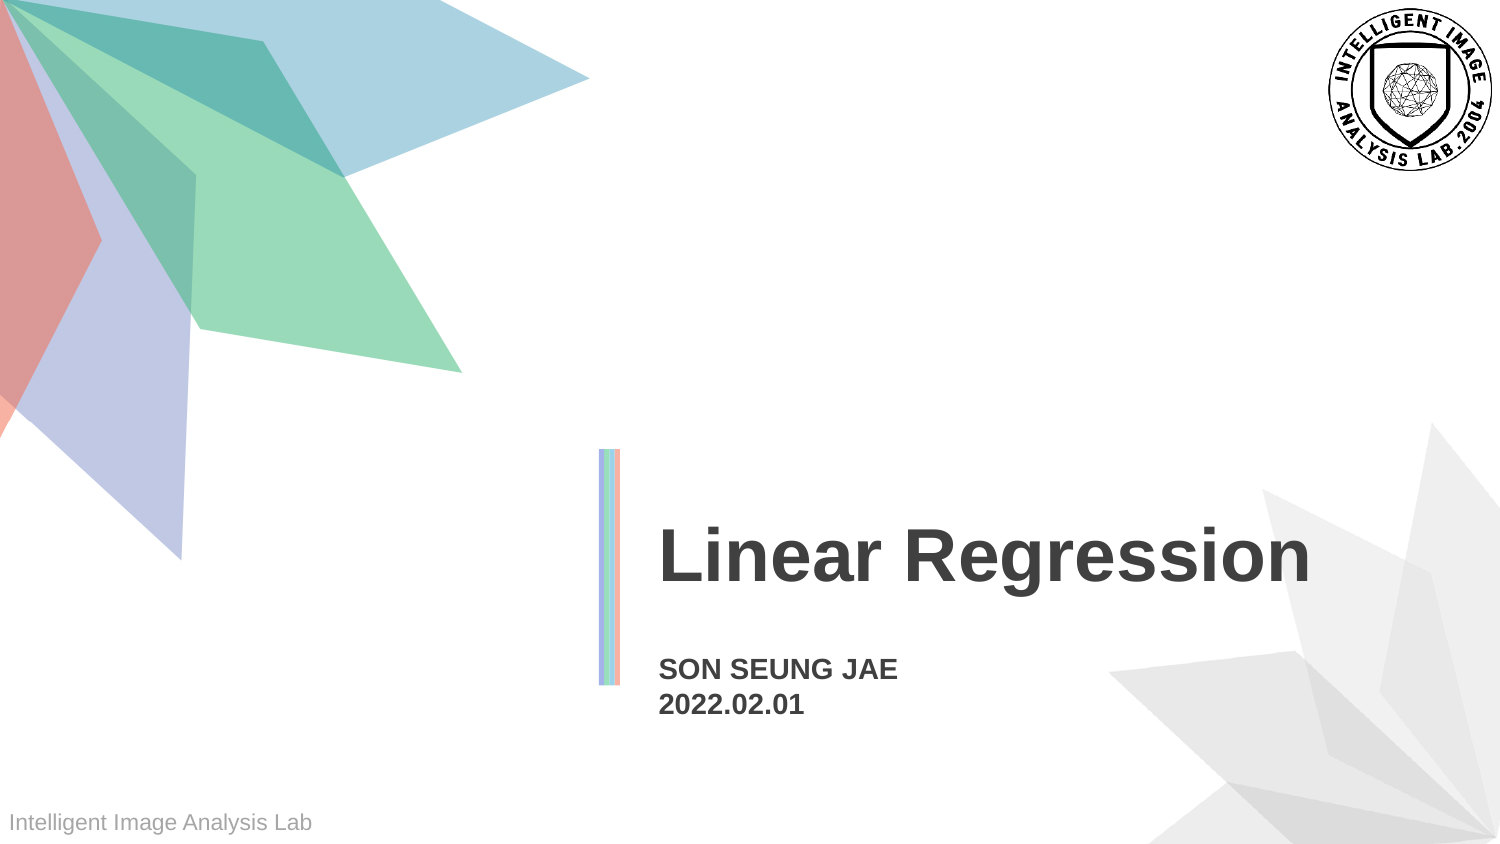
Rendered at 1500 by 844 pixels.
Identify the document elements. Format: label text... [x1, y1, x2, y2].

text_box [598, 448, 621, 686]
list SON SEUNG JAE 2022.02.01 [643, 644, 1500, 727]
list Linear Regression [643, 463, 1500, 641]
picture [0, 0, 1500, 844]
